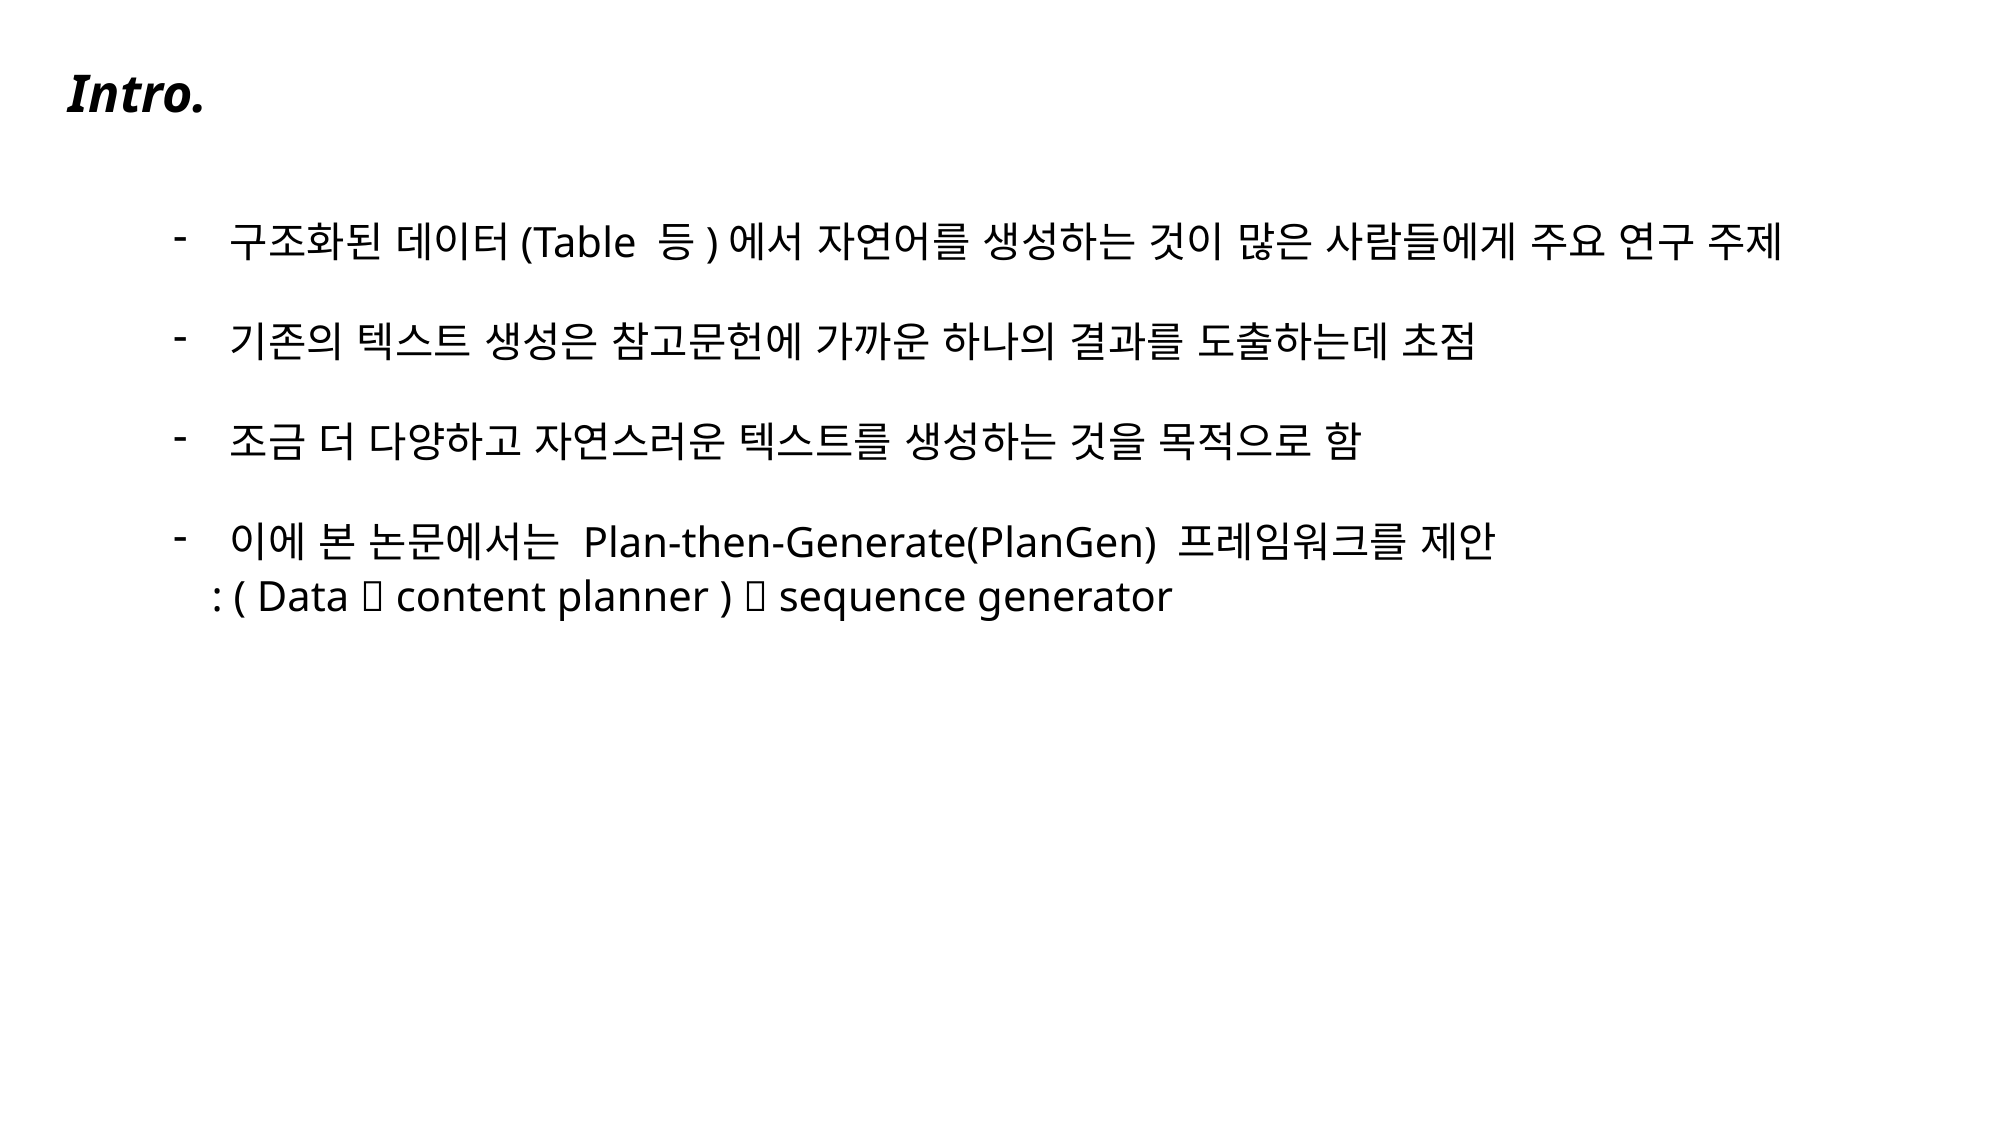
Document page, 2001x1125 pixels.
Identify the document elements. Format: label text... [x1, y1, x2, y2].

text_box : ( Data  content planner )  sequence generator [196, 562, 1189, 628]
text_box 구조화된 데이터(Table 등)에서 자연어를 생성하는 것이 많은 사람들에게 주요 연구 주제 기존의 텍스트 생성은 참고문헌에 가까운 하나의 결과를 도출하는데 초점 조금 더 다양하고 자연스러운 텍스트를 생성하는 것을 목적으로 함 이에 본 논문에서는 Plan-then-Generate(PlanGen) 프레임워크를 제안 [158, 158, 1800, 774]
text_box Intro. [54, 53, 223, 131]
